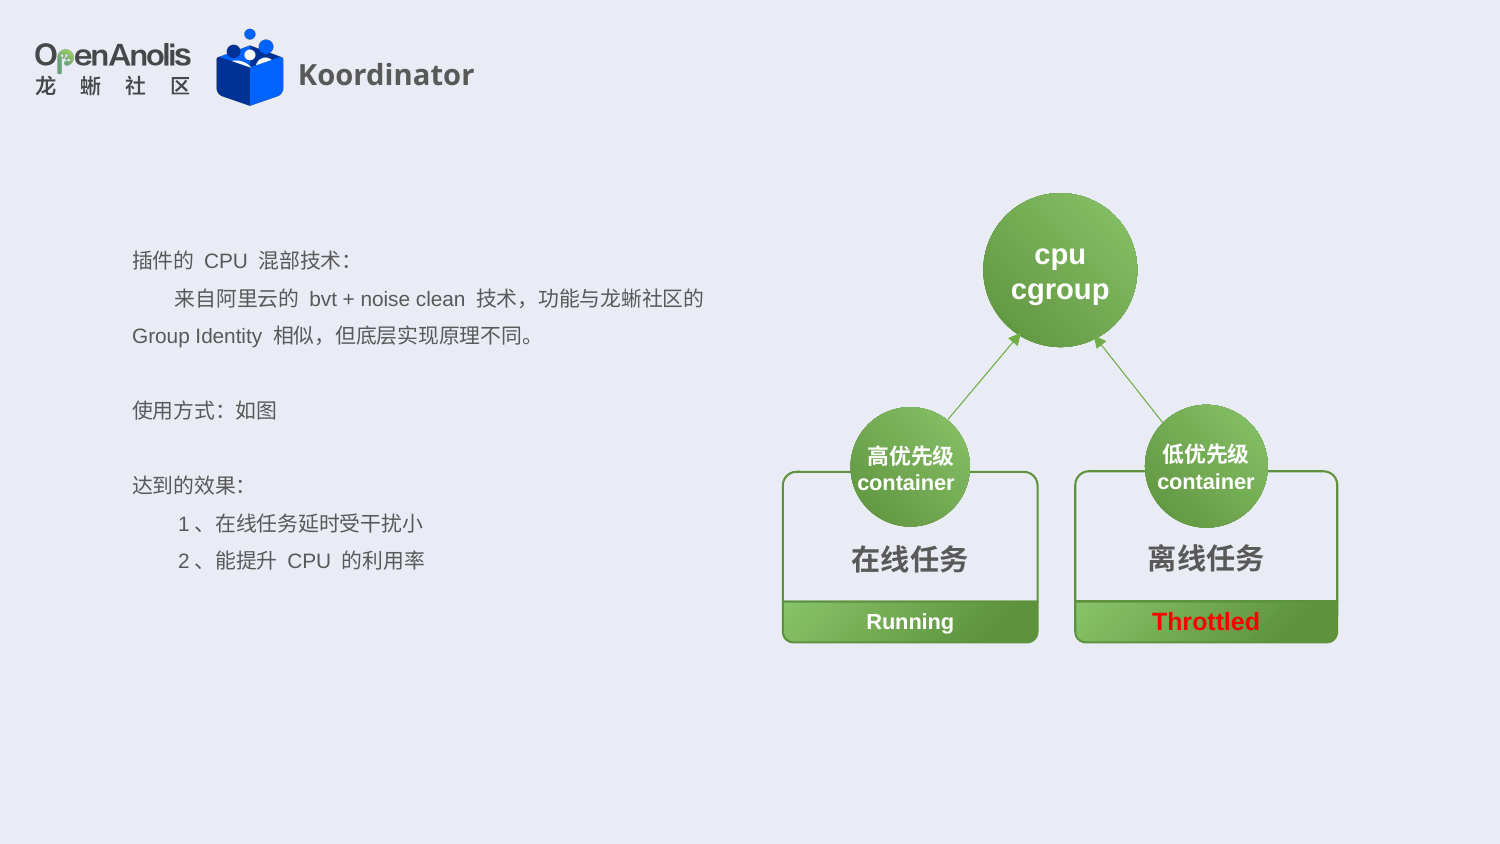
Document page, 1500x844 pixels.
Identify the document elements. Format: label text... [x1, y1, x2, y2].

text_box [994, 192, 1126, 228]
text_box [1093, 335, 1163, 423]
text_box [947, 332, 1021, 420]
text_box 插件的 CPU 混部技术： 来自阿里云的 bvt + noise clean 技术，功能与龙蜥社区的 Group Identity 相似，但底层实现原理不同。 使用方式：如图 达到的效果： 1、在线任务延时受干扰小 2、能提升 CPU 的利用率 [117, 228, 743, 618]
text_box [782, 407, 1038, 643]
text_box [210, 26, 490, 107]
text_box [995, 313, 1126, 349]
picture [34, 7, 192, 126]
text_box cpu cgroup [947, 228, 1173, 313]
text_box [1075, 404, 1338, 643]
